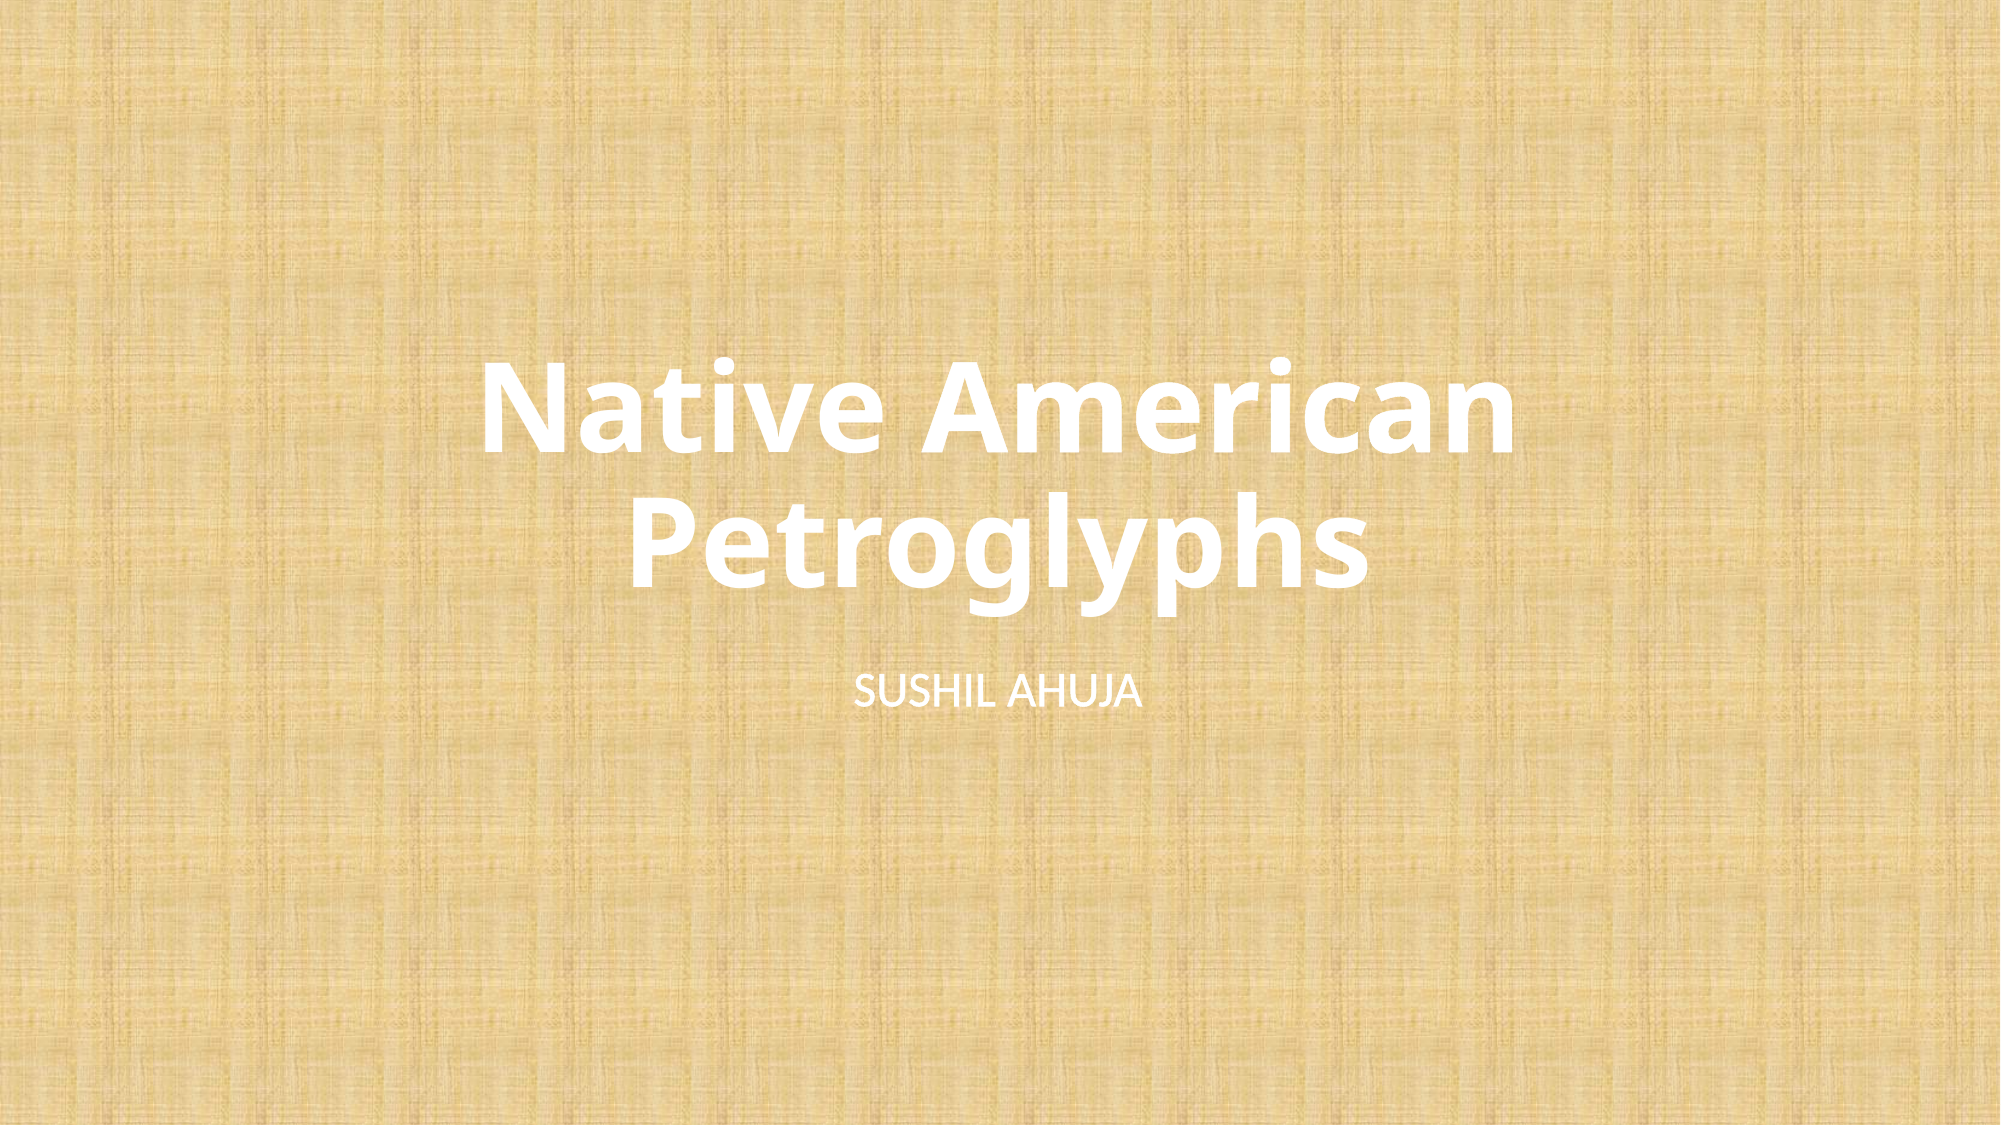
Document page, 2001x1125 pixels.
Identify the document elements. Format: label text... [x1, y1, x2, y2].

subtitle SUSHIL AHUJA [247, 655, 1748, 759]
picture [0, 0, 2001, 1125]
title Native American Petroglyphs [247, 312, 1748, 622]
